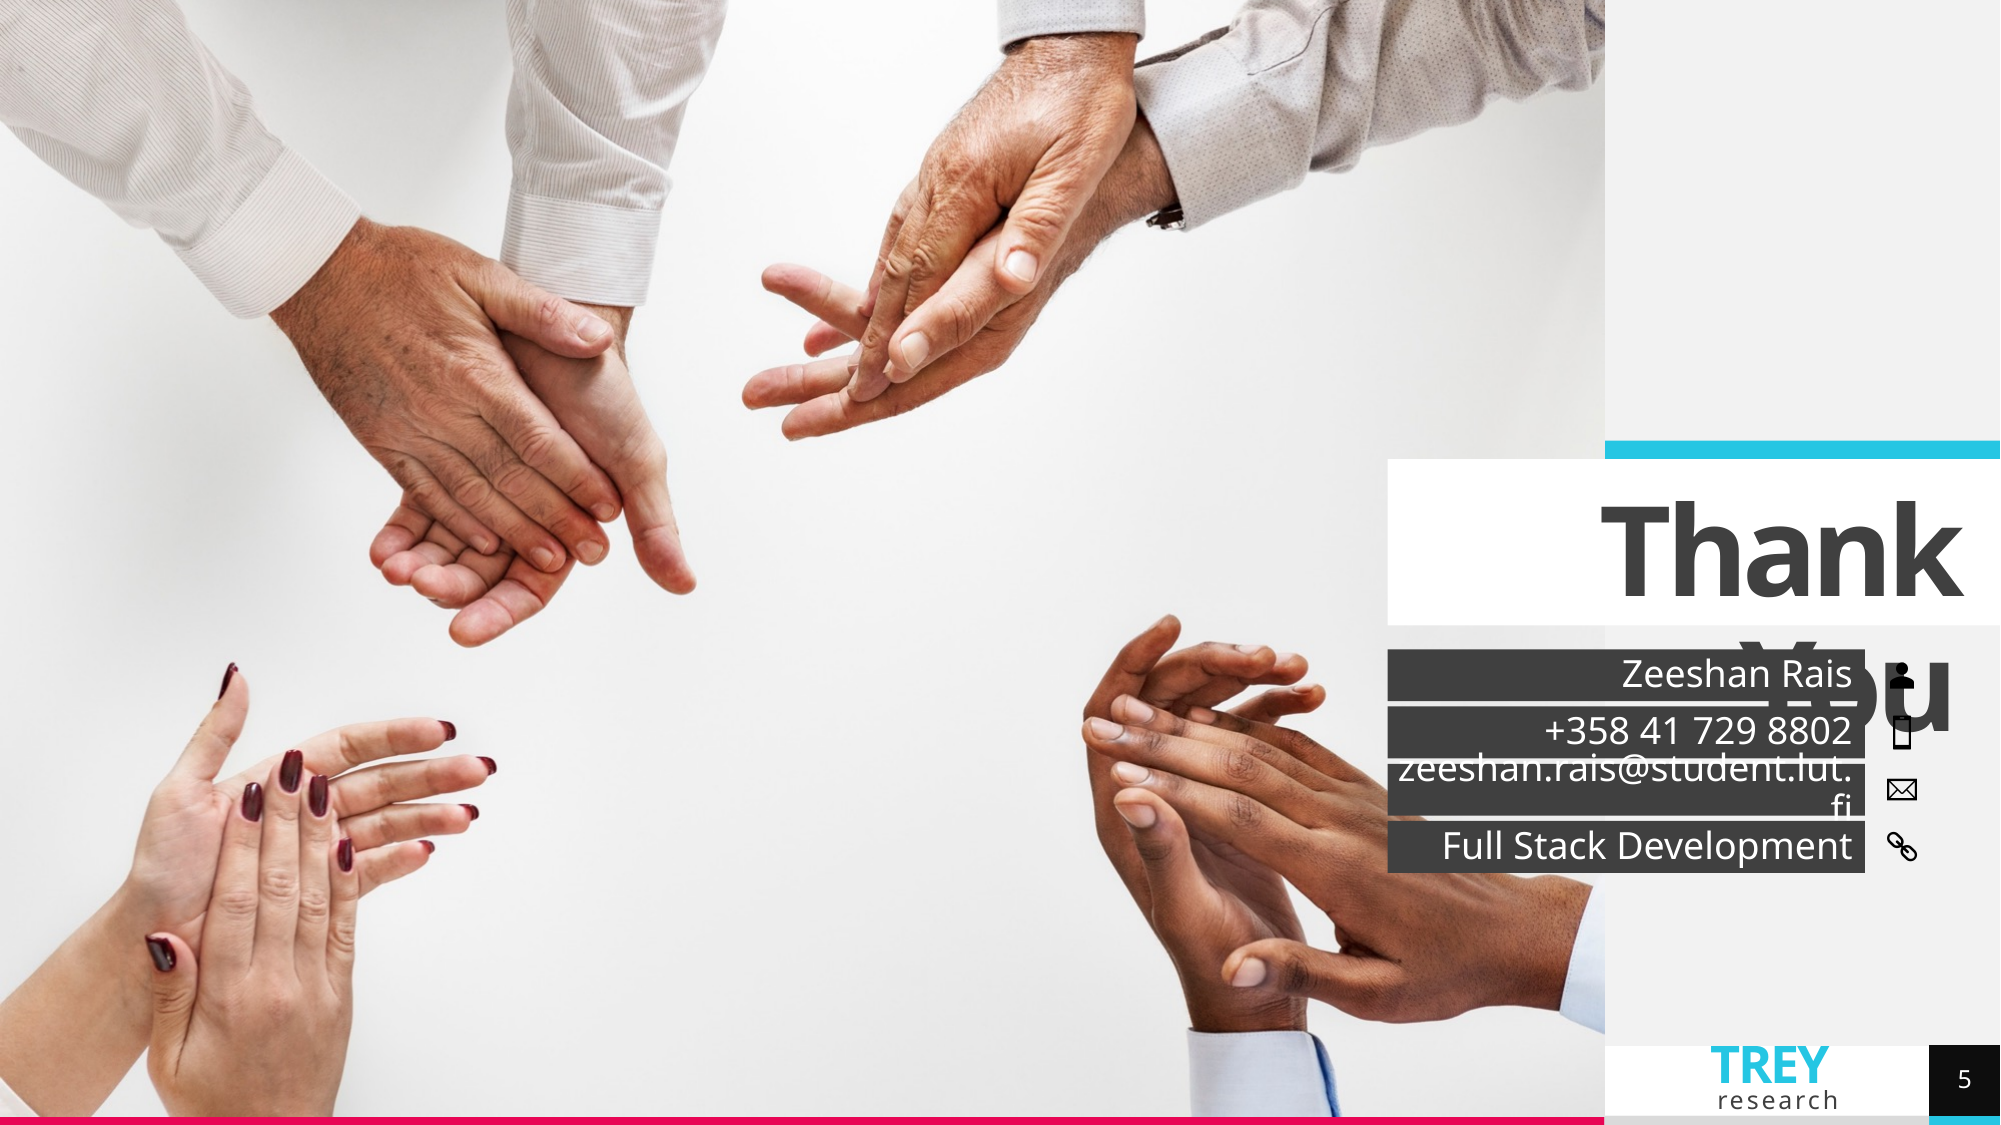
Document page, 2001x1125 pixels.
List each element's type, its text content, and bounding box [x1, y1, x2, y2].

slide_number 5 [1929, 1045, 2000, 1116]
list zeeshan.rais@student.lut.fi [1605, 763, 1865, 816]
title Thank You [1605, 459, 2000, 626]
picture [0, 0, 1605, 1117]
list +358 41 729 8802 [1605, 706, 1865, 759]
list Zeeshan Rais [1605, 649, 1865, 702]
picture [1884, 714, 1920, 751]
picture [1881, 826, 1923, 867]
picture [1884, 657, 1920, 694]
picture [1884, 771, 1920, 808]
list Full Stack Development [1605, 820, 1865, 873]
